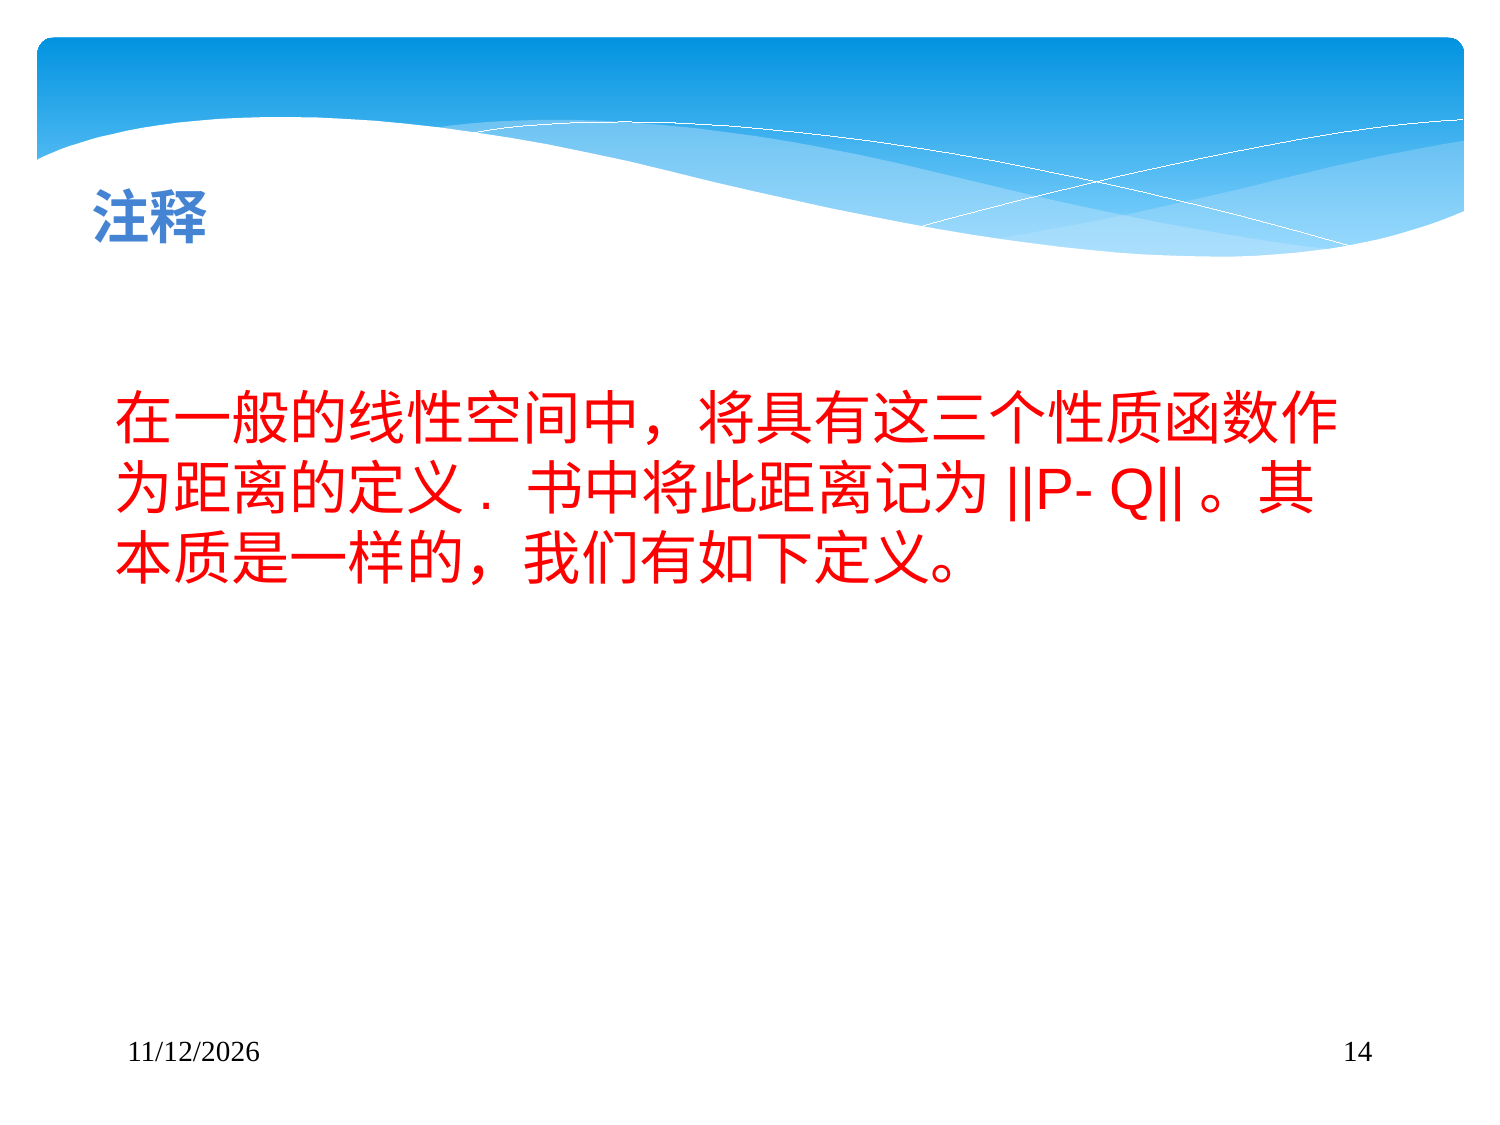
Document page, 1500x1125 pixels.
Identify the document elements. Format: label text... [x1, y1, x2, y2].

text_box 在一般的线性空间中，将具有这三个性质函数作为距离的定义. 书中将此距离记为||P- Q||。其本质是一样的，我们有如下定义。 [100, 373, 1359, 599]
text_box 14 [1074, 1024, 1388, 1100]
text_box 2016/8/26 [112, 1024, 425, 1100]
text_box 注释 [76, 172, 278, 258]
